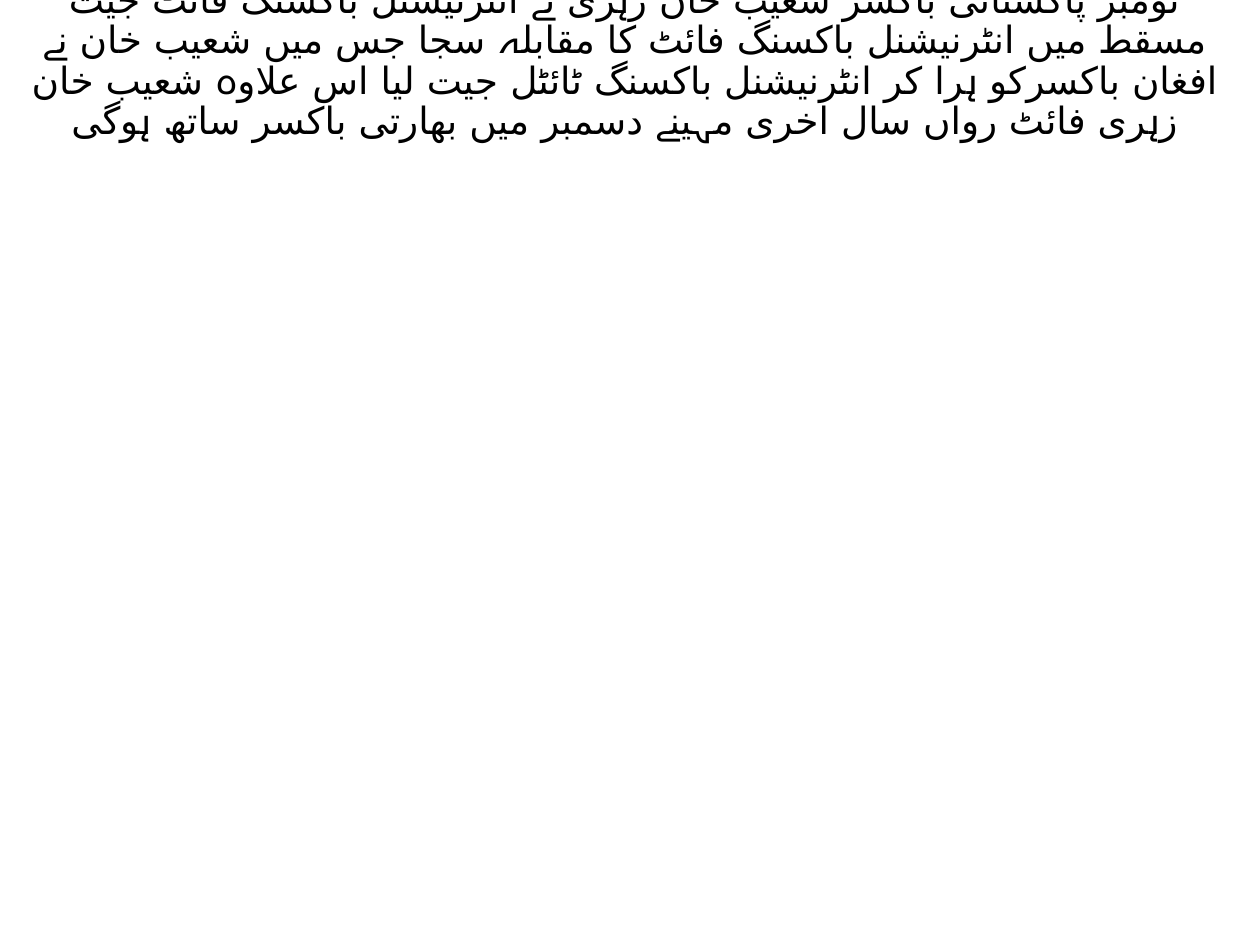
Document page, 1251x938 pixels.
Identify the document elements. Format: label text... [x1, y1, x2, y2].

title نومبر پاکستانی باکسر شعیب خان زہری نے انٹرنیشنل باکسنگ فائٹ جیت مسقط میں انٹرنیشنل باکسنگ فائٹ کا مقابلہ سجا جس میں شعیب خان نے افغان باکسرکو ہرا کر انٹرنیشنل باکسنگ ٹائٹل جیت لیا اس علاوہ شعیب خان زہری فائٹ رواں سال اخری مہینے دسمبر میں بھارتی باکسر ساتھ ہوگی [0, 72, 1250, 151]
